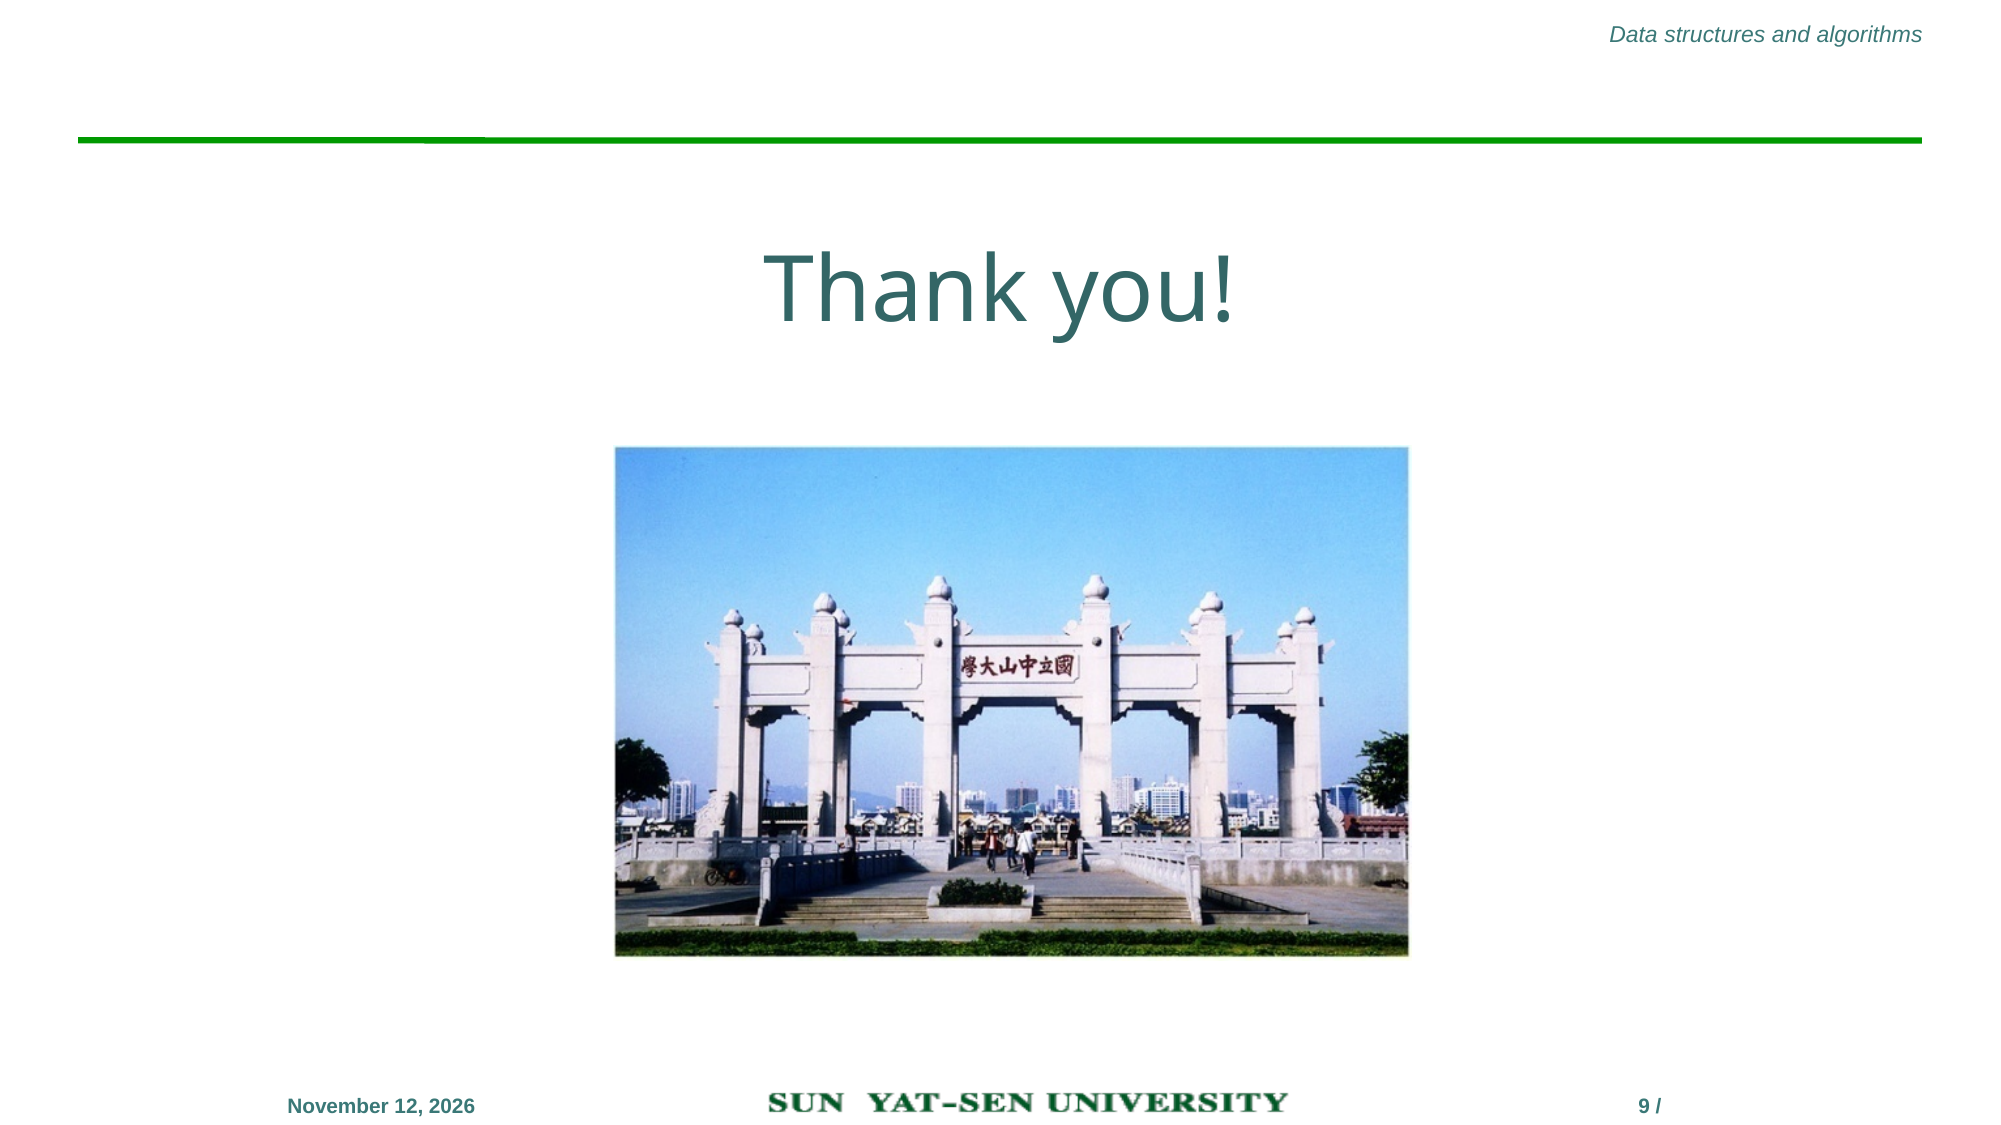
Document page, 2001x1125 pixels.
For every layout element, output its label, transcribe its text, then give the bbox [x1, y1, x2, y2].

picture [755, 1079, 1297, 1125]
picture [613, 445, 1413, 962]
text_box Thank you! [308, 222, 1692, 328]
